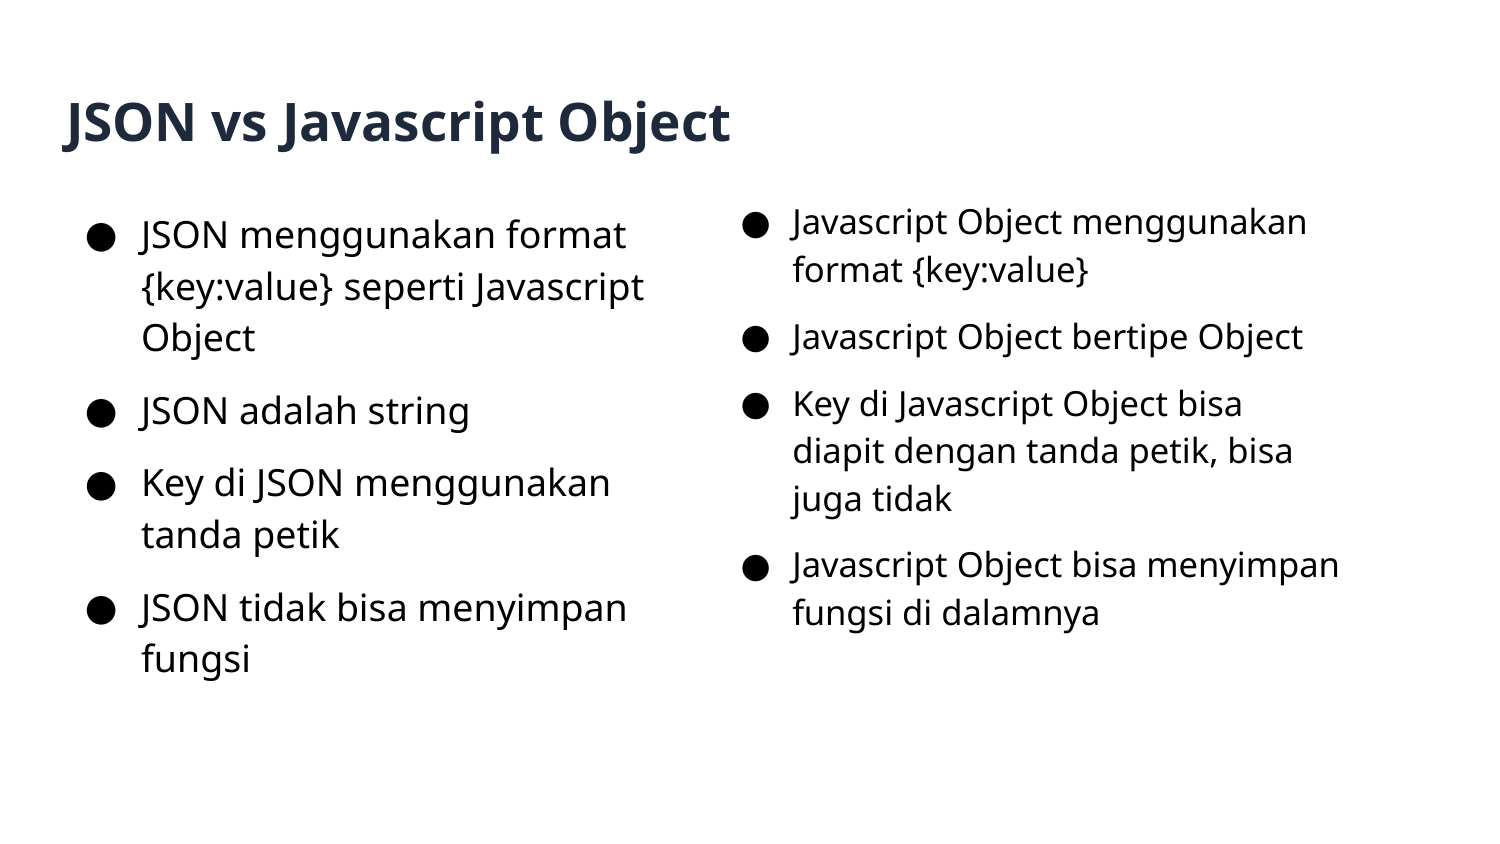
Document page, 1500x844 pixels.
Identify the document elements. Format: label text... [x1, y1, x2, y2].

title JSON vs Javascript Object [51, 72, 1449, 167]
list JSON menggunakan format {key:value} seperti Javascript Object JSON adalah string Key di JSON menggunakan tanda petik JSON tidak bisa menyimpan fungsi [51, 189, 703, 763]
list Javascript Object menggunakan format {key:value} Javascript Object bertipe Object Key di Javascript Object bisa diapit dengan tanda petik, bisa juga tidak Javascript Object bisa menyimpan fungsi di dalamnya [708, 179, 1360, 754]
